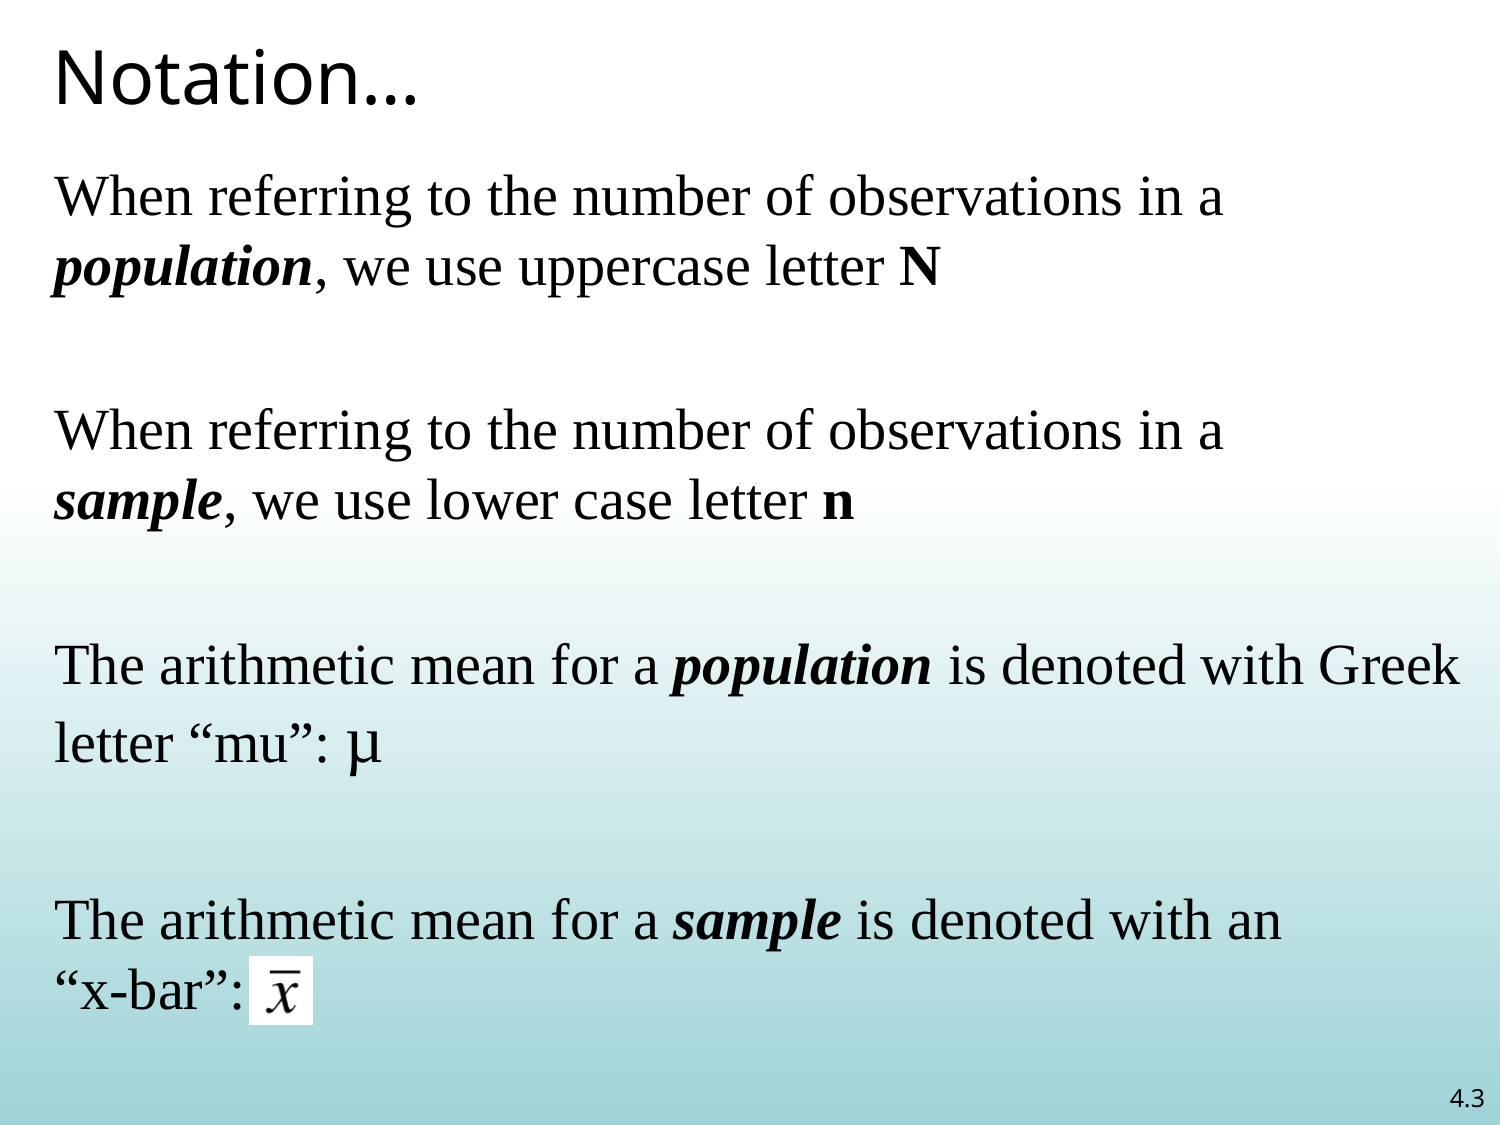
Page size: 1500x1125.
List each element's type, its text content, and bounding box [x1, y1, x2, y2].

slide_number 4.3 [1187, 1074, 1500, 1125]
list When referring to the number of observations in a population, we use uppercase letter N When referring to the number of observations in a sample, we use lower case letter n The arithmetic mean for a population is denoted with Greek letter “mu”: µ The arithmetic mean for a sample is denoted with an “x-bar”: [39, 149, 1500, 1050]
picture [249, 956, 314, 1025]
title Notation… [37, 24, 1475, 125]
